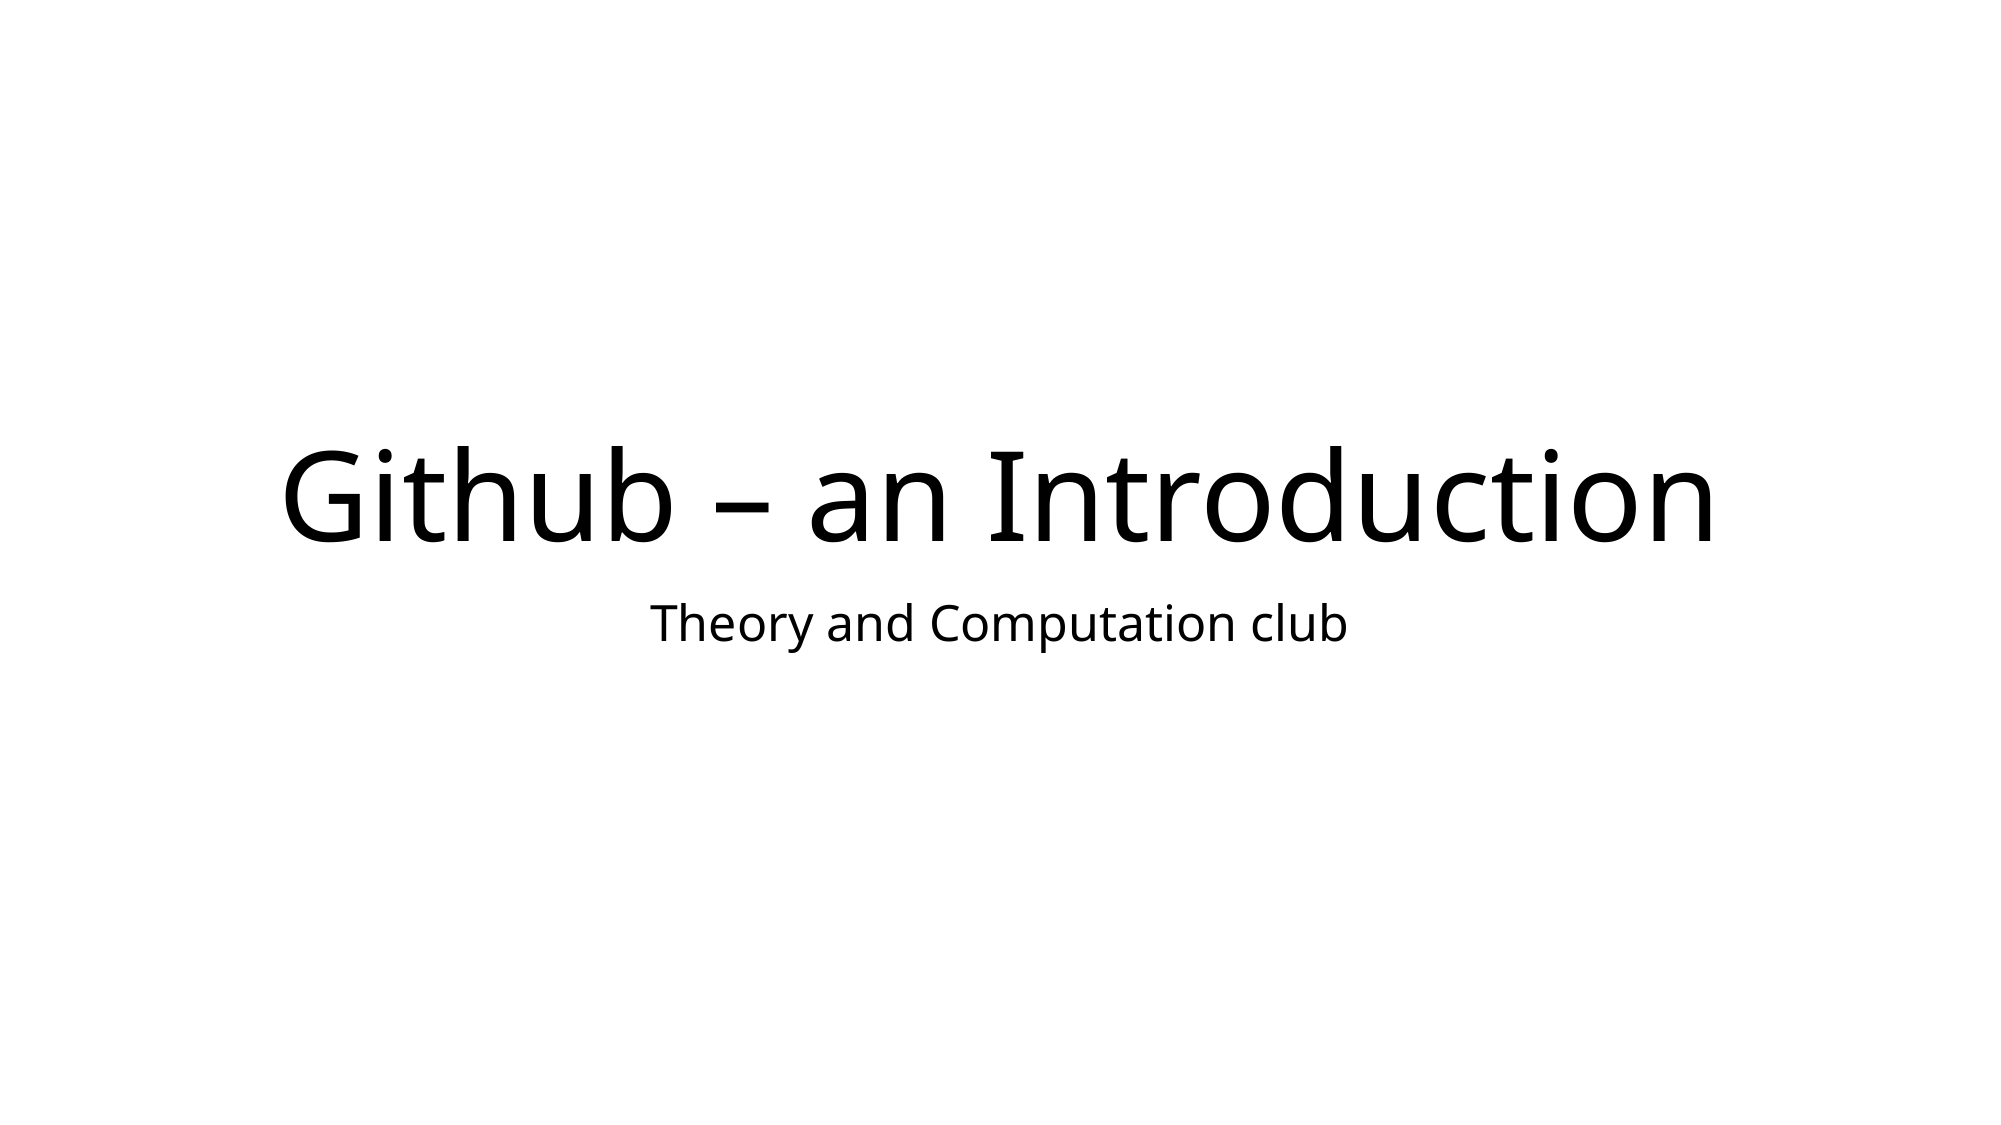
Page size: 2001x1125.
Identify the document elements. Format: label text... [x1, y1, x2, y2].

title Github – an Introduction [249, 184, 1750, 576]
subtitle Theory and Computation club [249, 590, 1750, 863]
